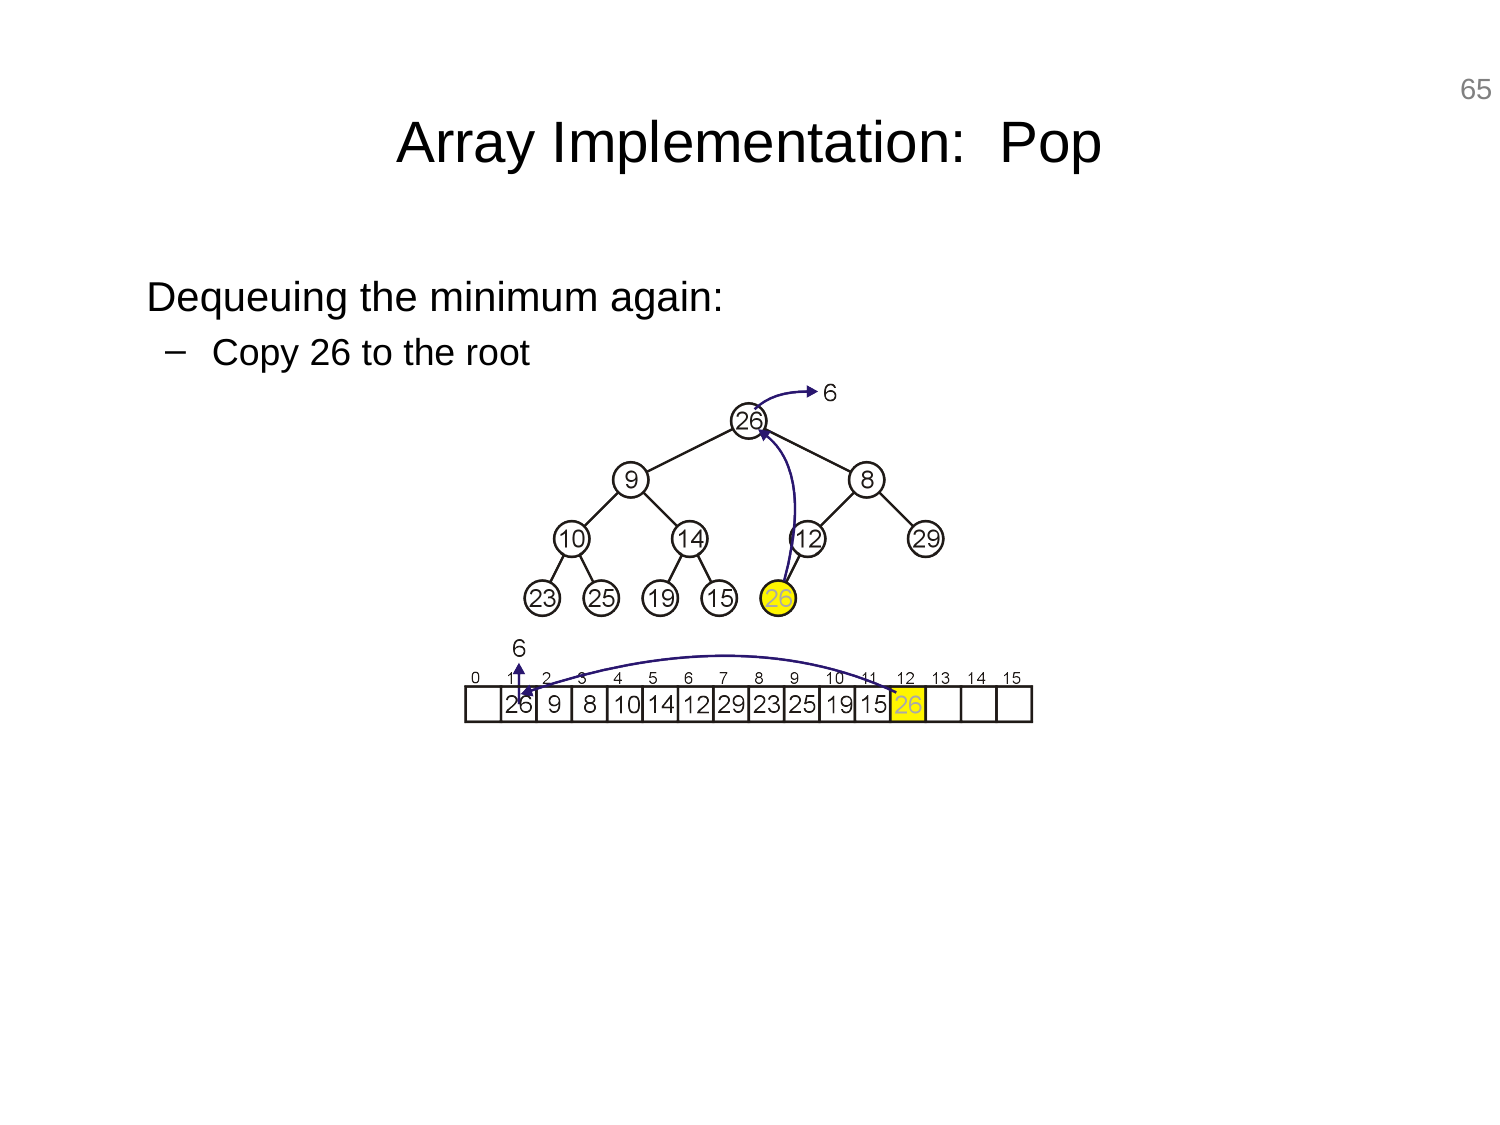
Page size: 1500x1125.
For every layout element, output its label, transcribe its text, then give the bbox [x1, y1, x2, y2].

picture [459, 379, 1039, 728]
title Array Implementation: Pop [75, 45, 1425, 233]
list Dequeuing the minimum again: Copy 26 to the root [75, 262, 1425, 1005]
